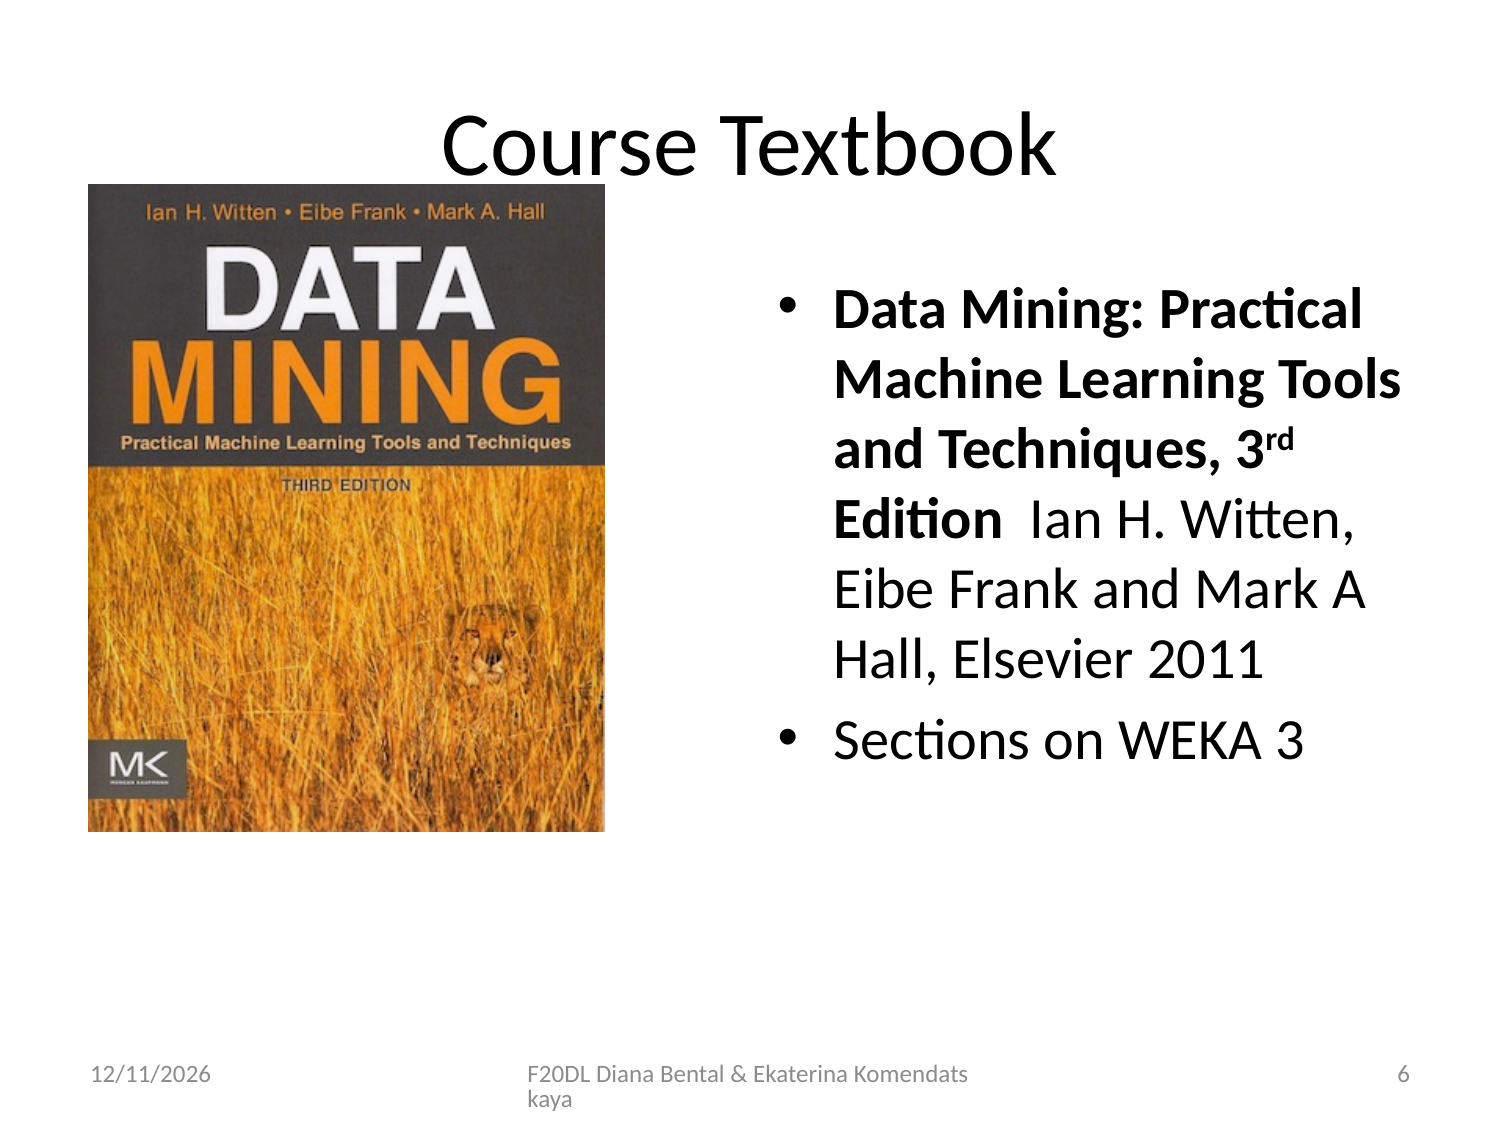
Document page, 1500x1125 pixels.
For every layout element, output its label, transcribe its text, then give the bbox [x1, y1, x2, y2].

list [88, 184, 605, 832]
slide_number 6 [1074, 1042, 1425, 1103]
title Course Textbook [75, 45, 1425, 233]
list Data Mining: Practical Machine Learning Tools and Techniques, 3rd Edition Ian H. Witten, Eibe Frank and Mark A Hall, Elsevier 2011 Sections on WEKA 3 [762, 262, 1425, 1005]
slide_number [75, 1042, 425, 1103]
footer F20DL Diana Bental & Ekaterina Komendatskaya [512, 1042, 988, 1103]
